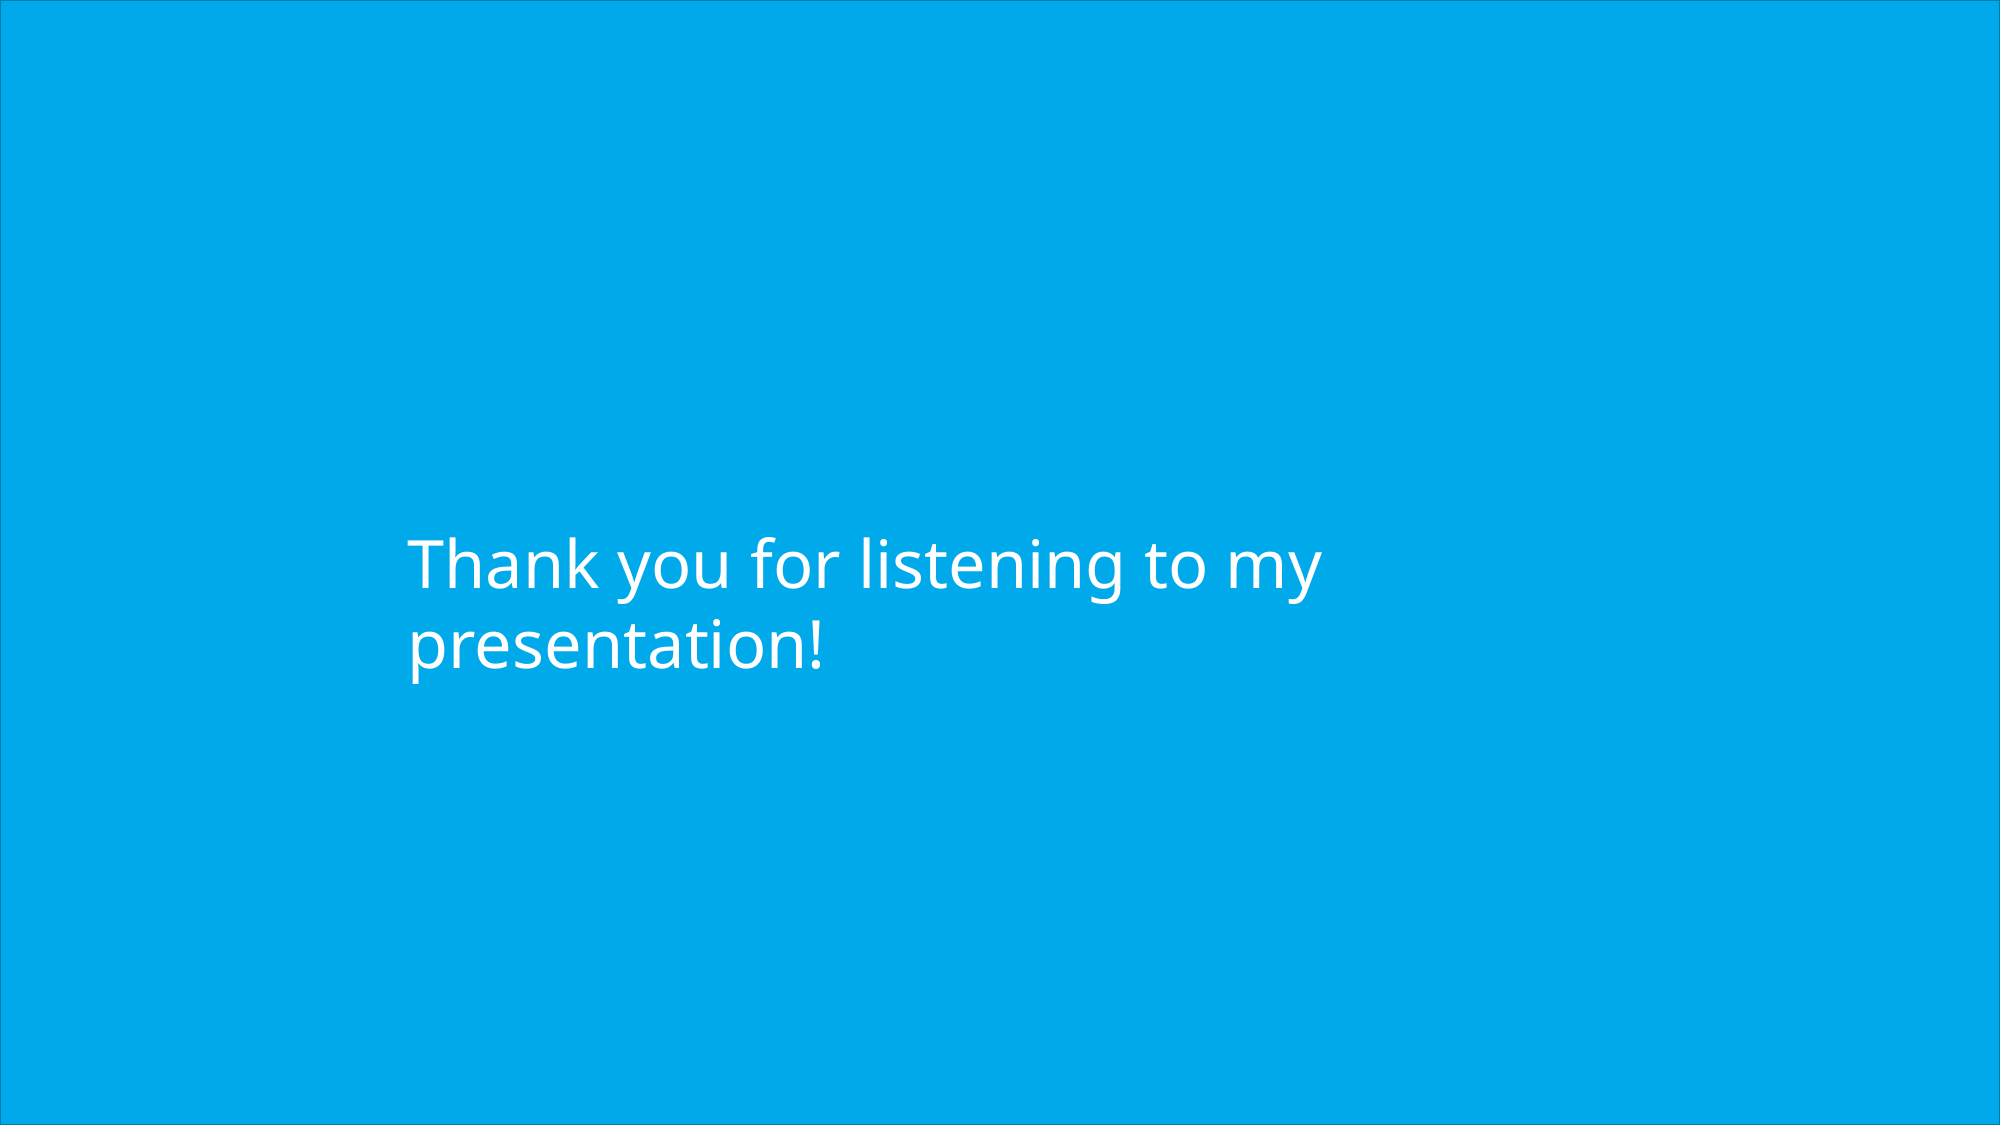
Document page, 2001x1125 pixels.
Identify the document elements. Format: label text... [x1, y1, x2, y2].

text_box Thank you for listening to my presentation! [393, 514, 1700, 690]
text_box [0, 0, 2000, 1125]
